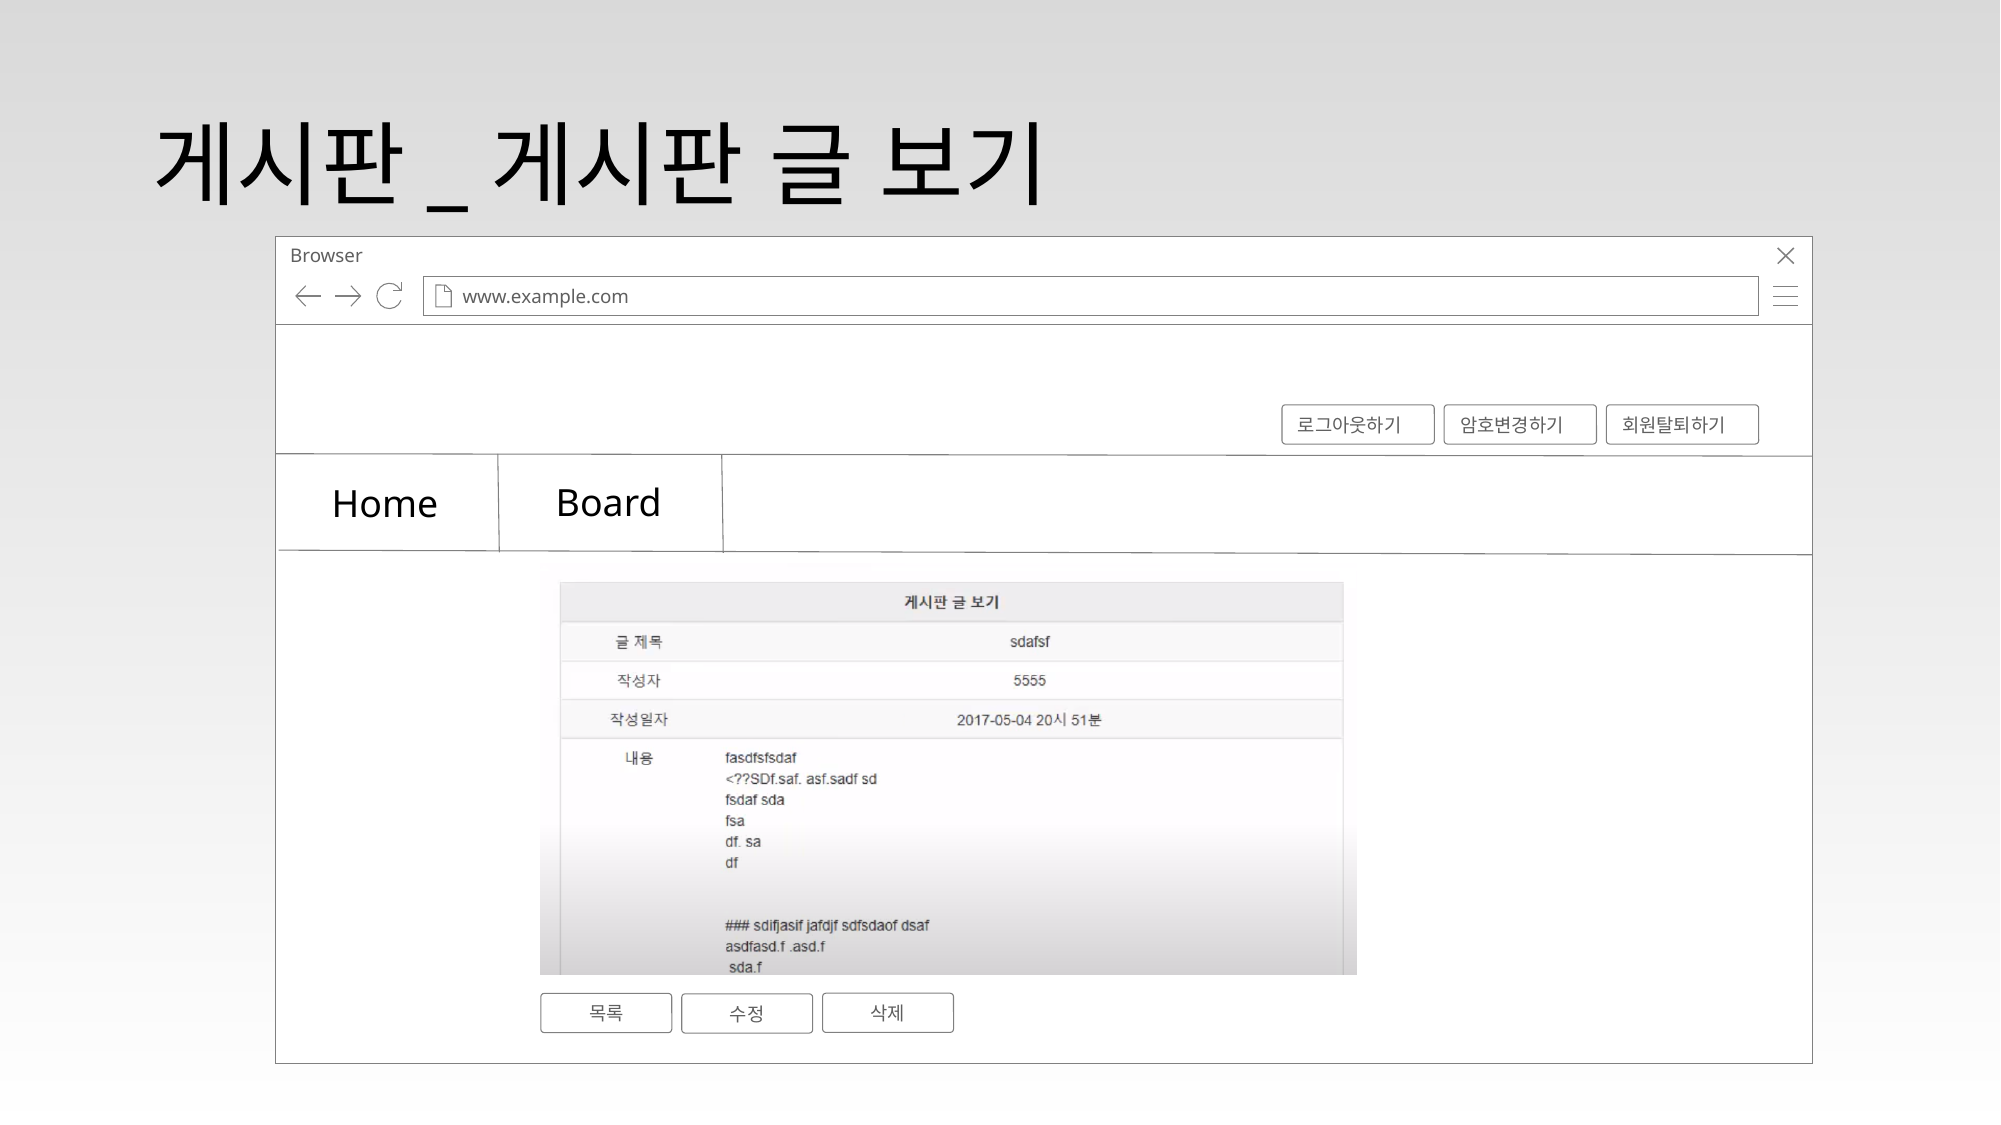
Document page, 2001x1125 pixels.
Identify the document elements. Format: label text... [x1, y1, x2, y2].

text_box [275, 236, 1813, 453]
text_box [500, 453, 1813, 457]
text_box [275, 457, 1813, 1064]
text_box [278, 550, 1813, 555]
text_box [275, 453, 497, 457]
picture [540, 563, 1357, 975]
title 게시판_게시판 글 보기 [137, 59, 1863, 278]
